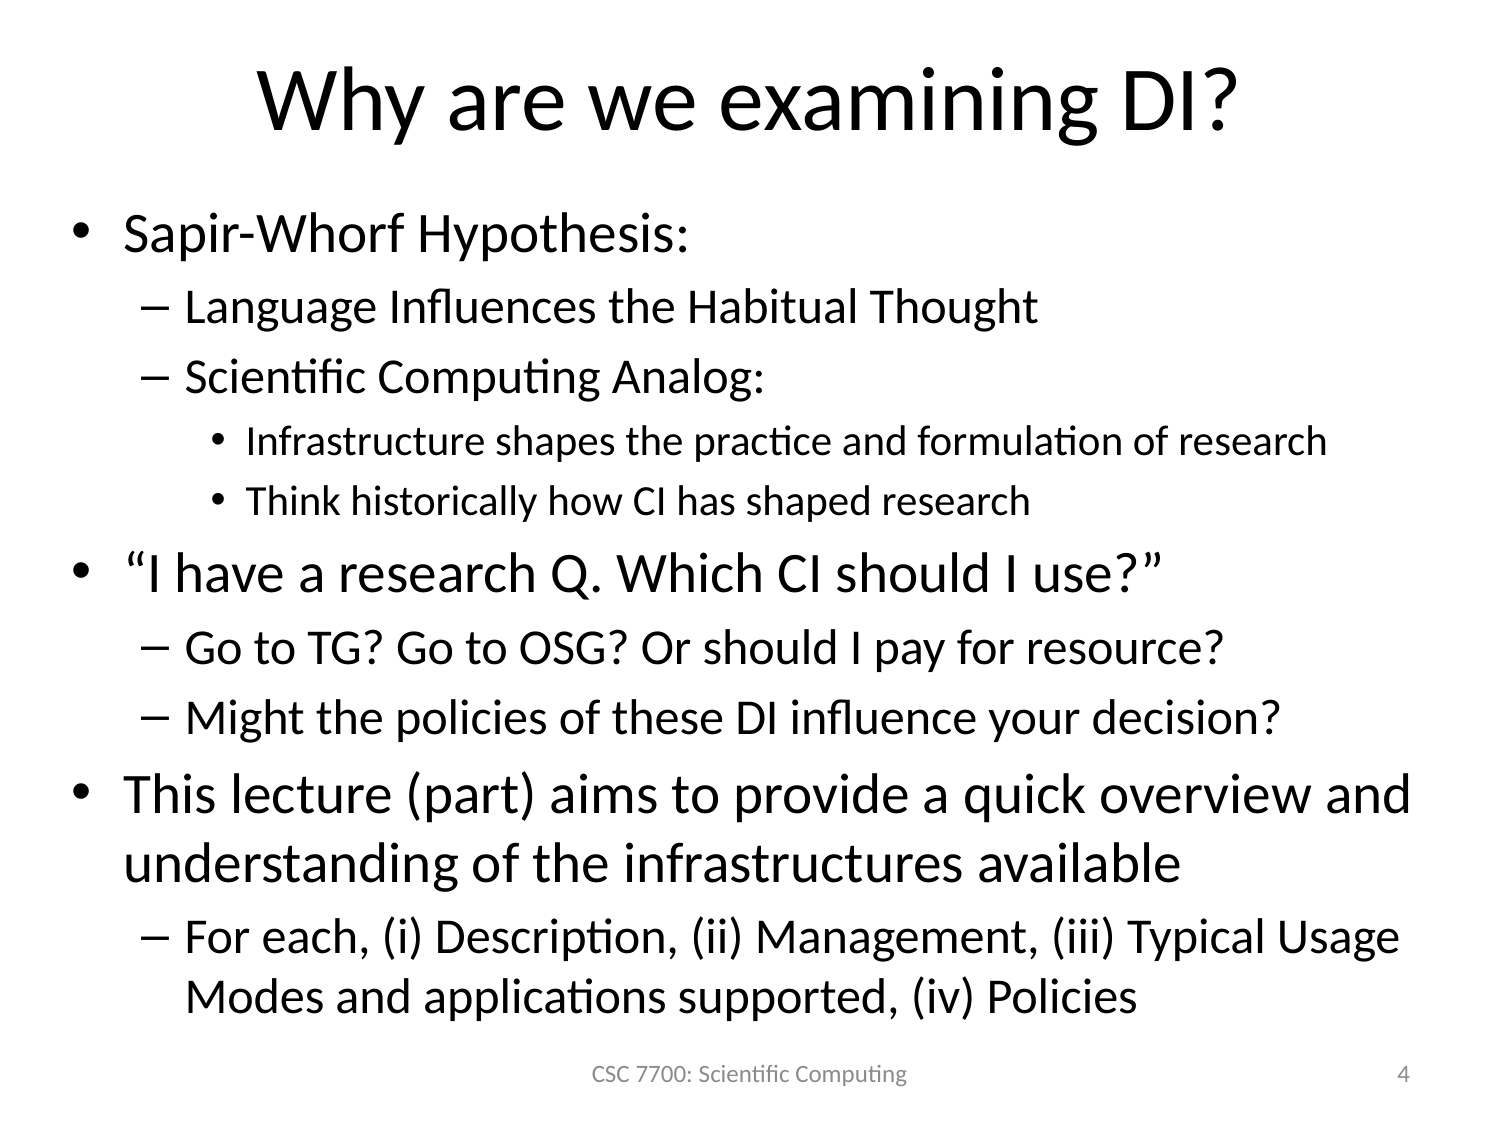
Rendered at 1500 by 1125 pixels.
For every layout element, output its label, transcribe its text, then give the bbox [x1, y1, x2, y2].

list Sapir-Whorf Hypothesis: Language Influences the Habitual Thought Scientific Computing Analog: Infrastructure shapes the practice and formulation of research Think historically how CI has shaped research “I have a research Q. Which CI should I use?” Go to TG? Go to OSG? Or should I pay for resource? Might the policies of these DI influence your decision? This lecture (part) aims to provide a quick overview and understanding of the infrastructures available For each, (i) Description, (ii) Management, (iii) Typical Usage Modes and applications supported, (iv) Policies [56, 187, 1455, 1043]
title Why are we examining DI? [75, 0, 1425, 187]
footer CSC 7700: Scientific Computing [512, 1042, 988, 1103]
slide_number 4 [1305, 1042, 1425, 1103]
